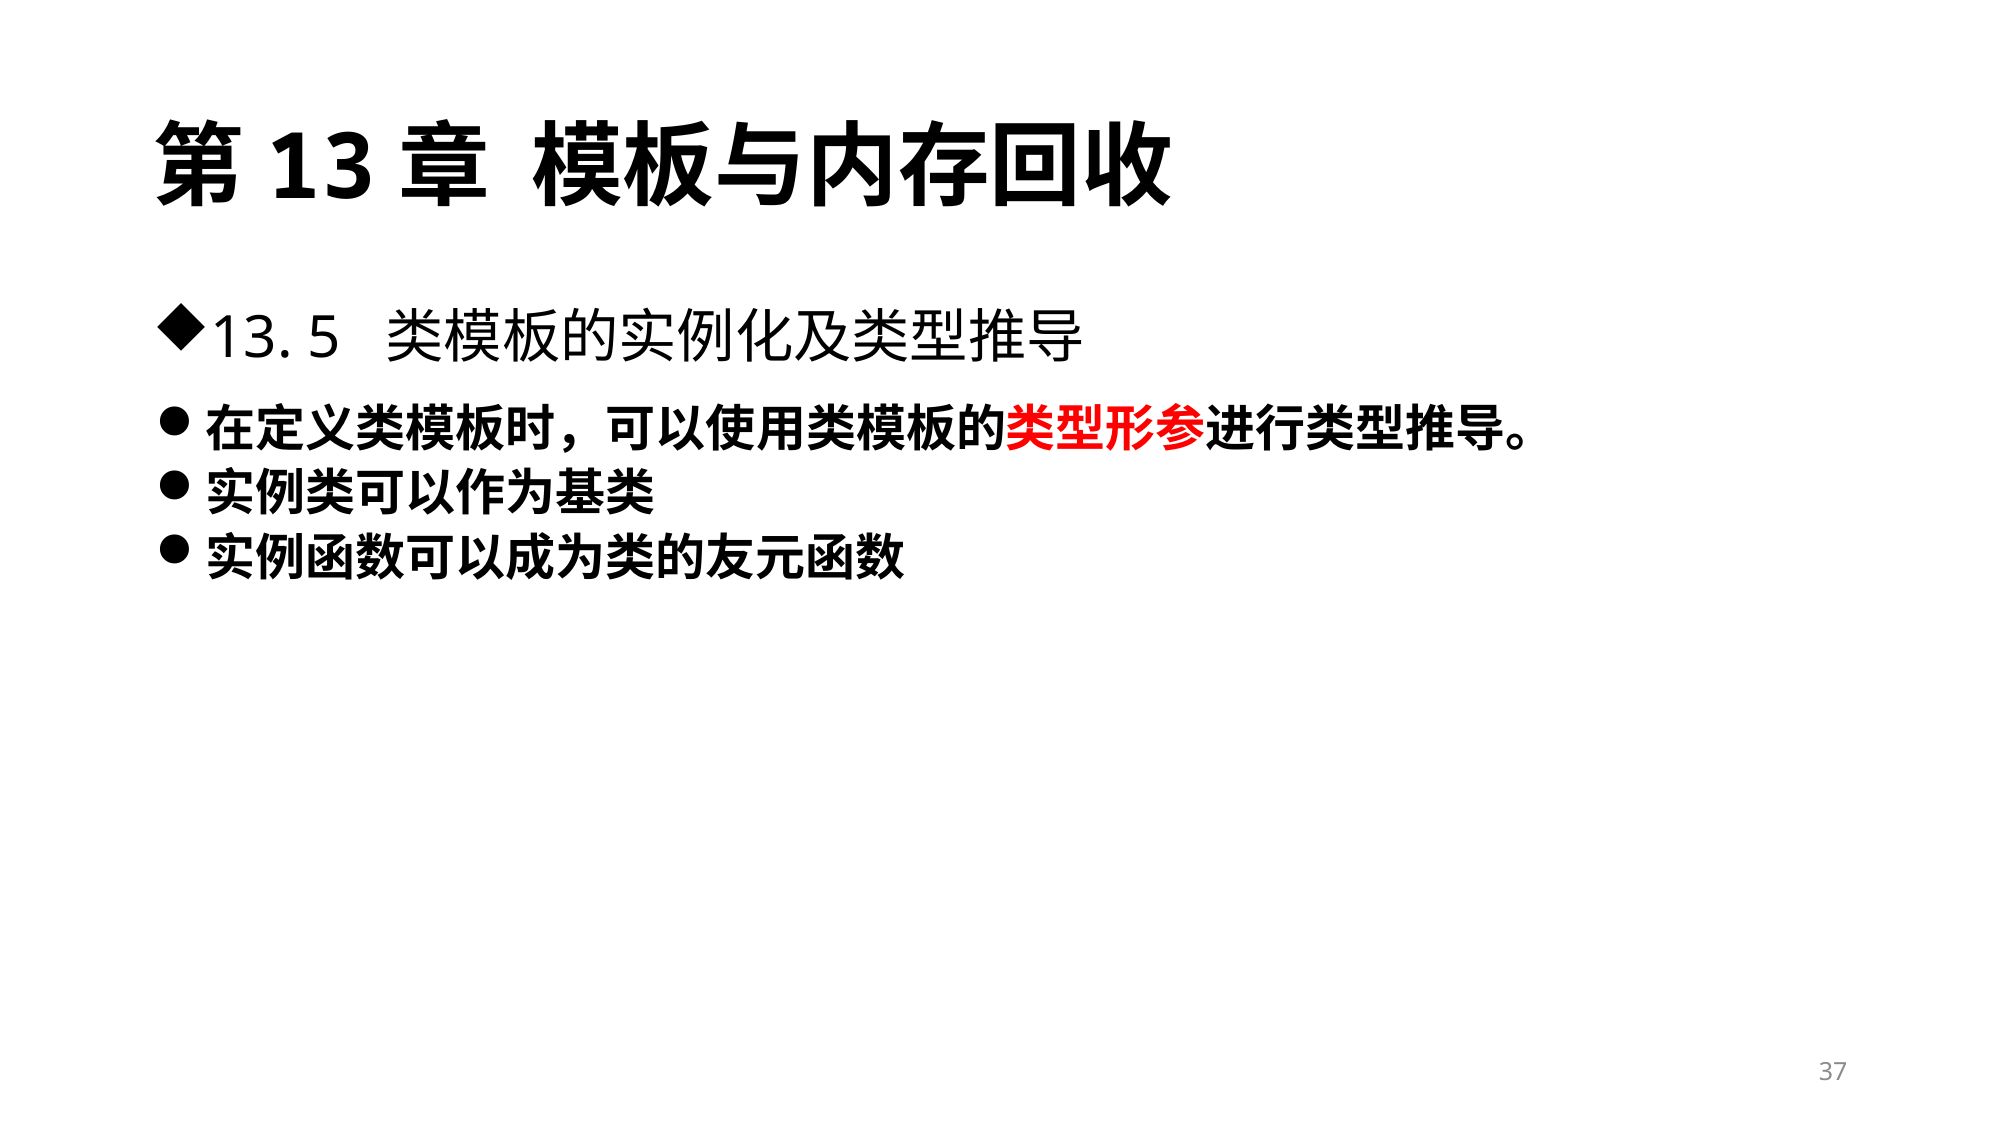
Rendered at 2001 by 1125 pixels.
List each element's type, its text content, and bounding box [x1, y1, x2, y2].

list 13. 5 类模板的实例化及类型推导 [137, 299, 1863, 392]
slide_number 37 [1412, 1042, 1863, 1103]
title 第13章 模板与内存回收 [137, 59, 1863, 278]
text_box 在定义类模板时，可以使用类模板的类型形参进行类型推导。 实例类可以作为基类 实例函数可以成为类的友元函数 [141, 395, 1852, 594]
